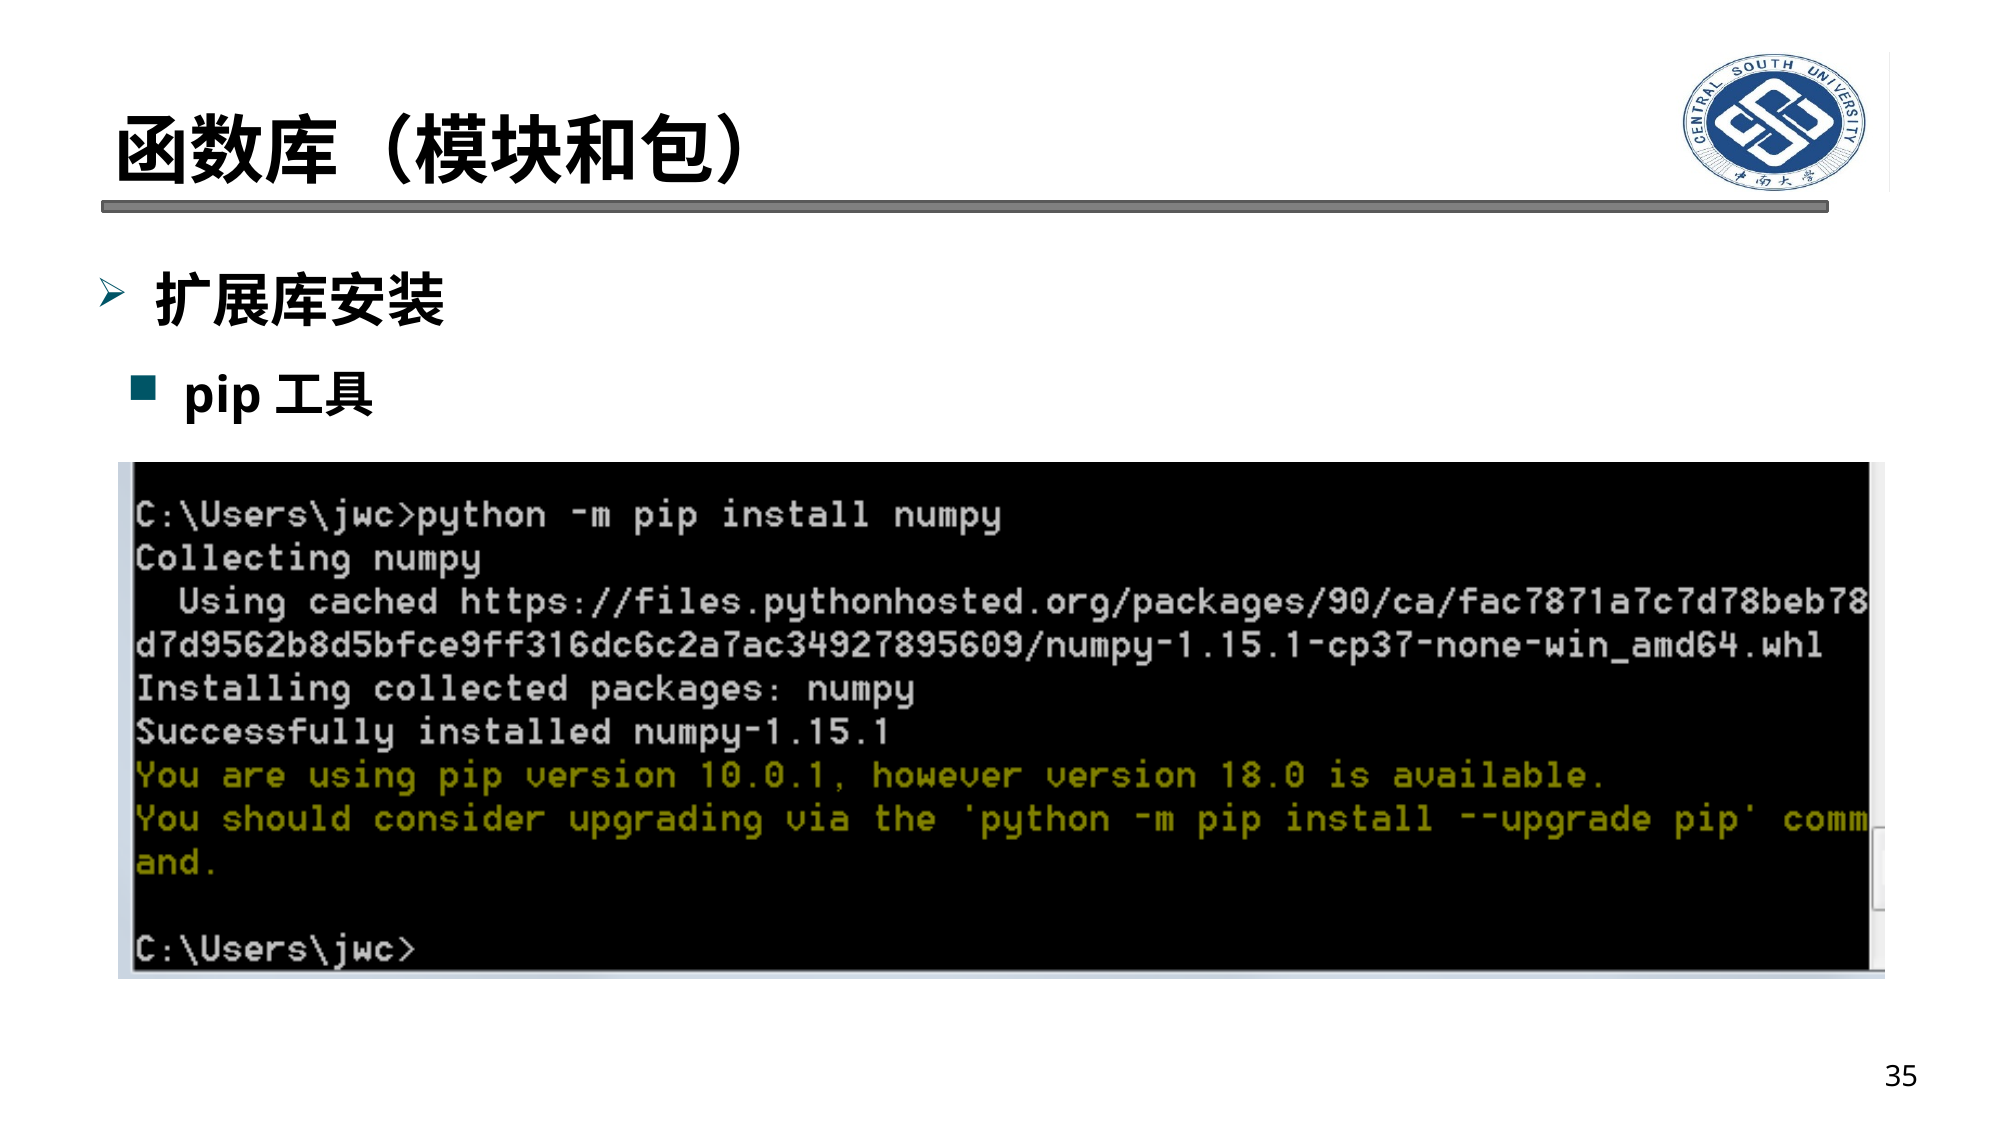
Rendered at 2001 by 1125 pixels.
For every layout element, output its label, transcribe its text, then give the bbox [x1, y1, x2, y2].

slide_number 35 [1516, 1049, 1934, 1125]
list 扩展库安装 pip工具 [81, 220, 1898, 1024]
picture [1805, 52, 1890, 192]
picture [118, 462, 1885, 979]
title 函数库（模块和包） [99, 12, 1805, 200]
